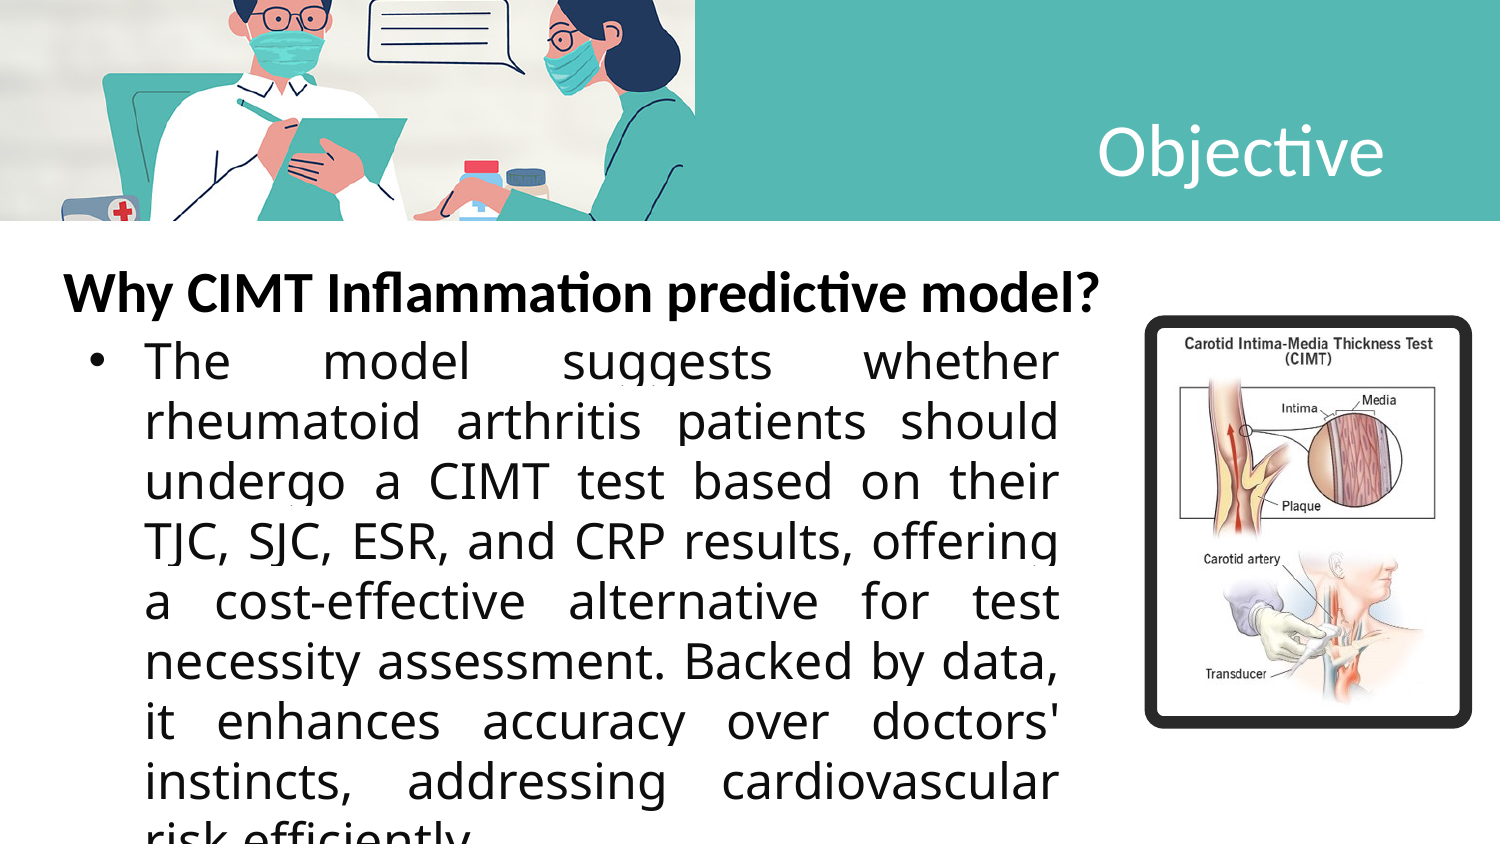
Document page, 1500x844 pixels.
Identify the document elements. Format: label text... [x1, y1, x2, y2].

text_box The model suggests whether rheumatoid arthritis patients should undergo a CIMT test based on their TJC, SJC, ESR, and CRP results, offering a cost-effective alternative for test necessity assessment. Backed by data, it enhances accuracy over doctors' instincts, addressing cardiovascular risk efficiently. [73, 321, 1076, 798]
list Why CIMT Inflammation predictive model? [48, 246, 1352, 347]
picture [0, 0, 1500, 844]
title Objective [98, 71, 1402, 222]
